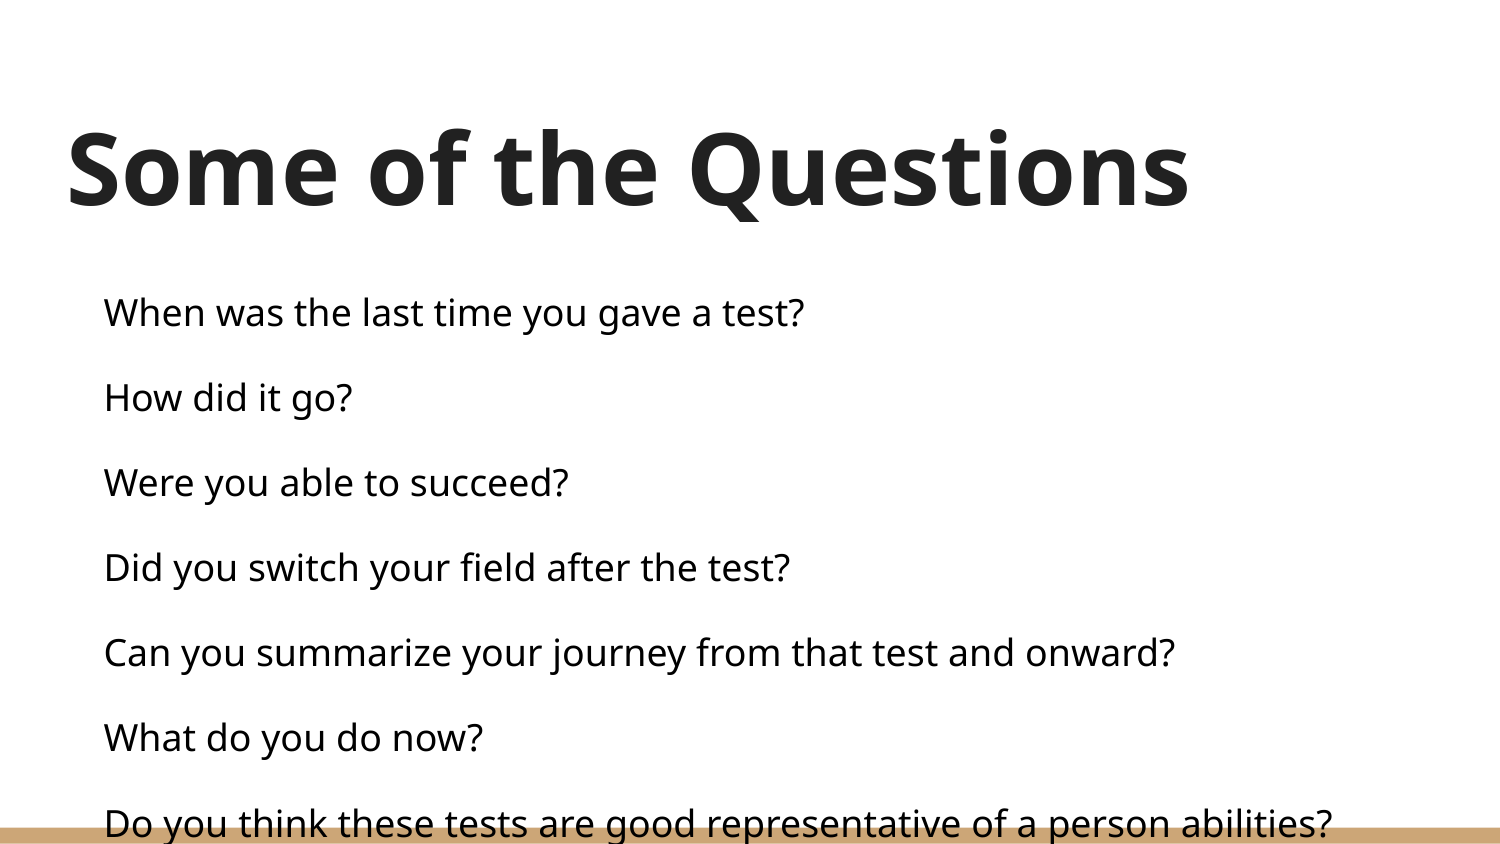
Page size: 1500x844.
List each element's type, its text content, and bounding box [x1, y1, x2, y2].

title Some of the Questions [51, 25, 1449, 241]
list When was the last time you gave a test? How did it go? Were you able to succeed? Did you switch your field after the test? Can you summarize your journey from that test and onward? What do you do now? Do you think these tests are good representative of a person abilities? What do you think about NTS and entry tests for universities across Pakistan? [51, 267, 1449, 752]
